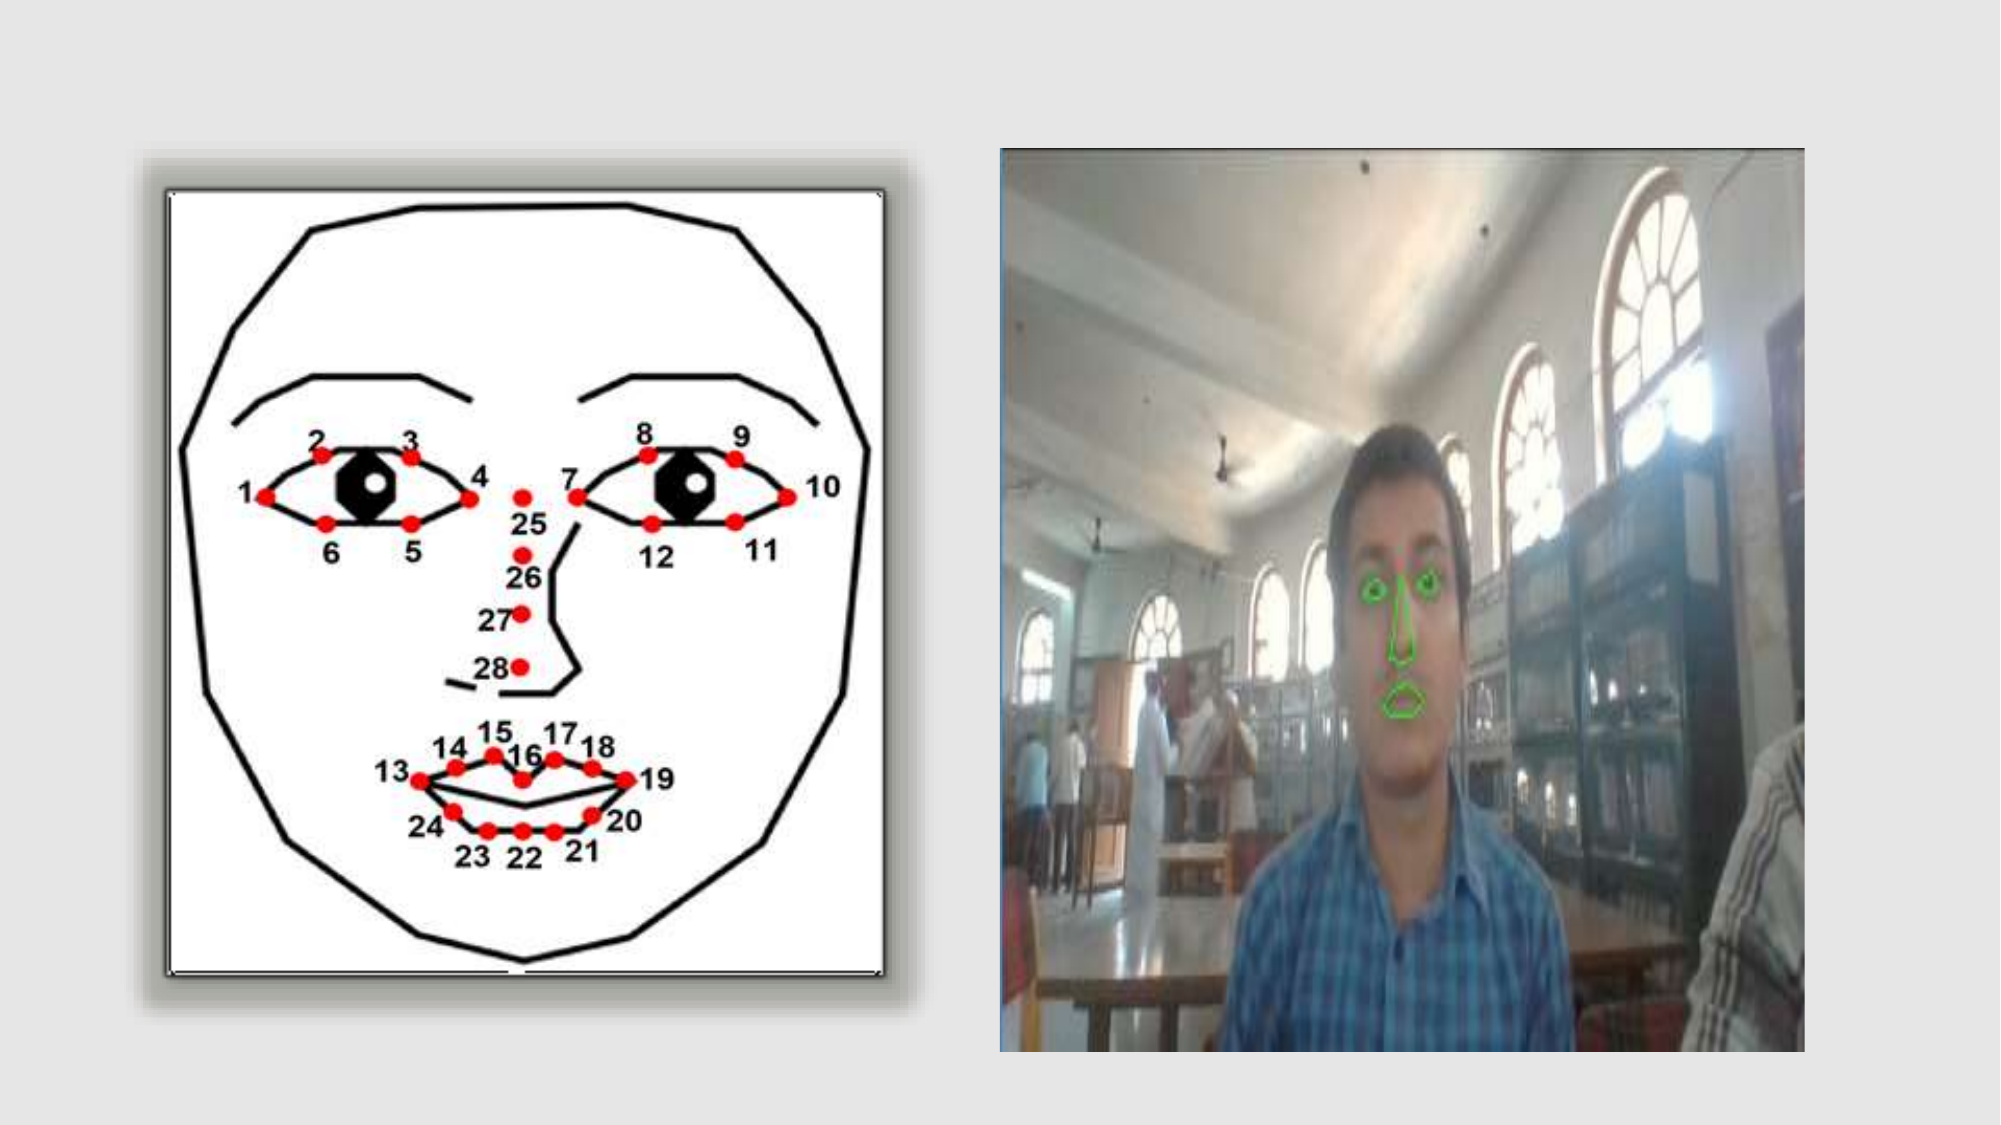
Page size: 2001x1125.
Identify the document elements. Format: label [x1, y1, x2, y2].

text_box [999, 148, 1805, 1052]
text_box [104, 128, 959, 1052]
